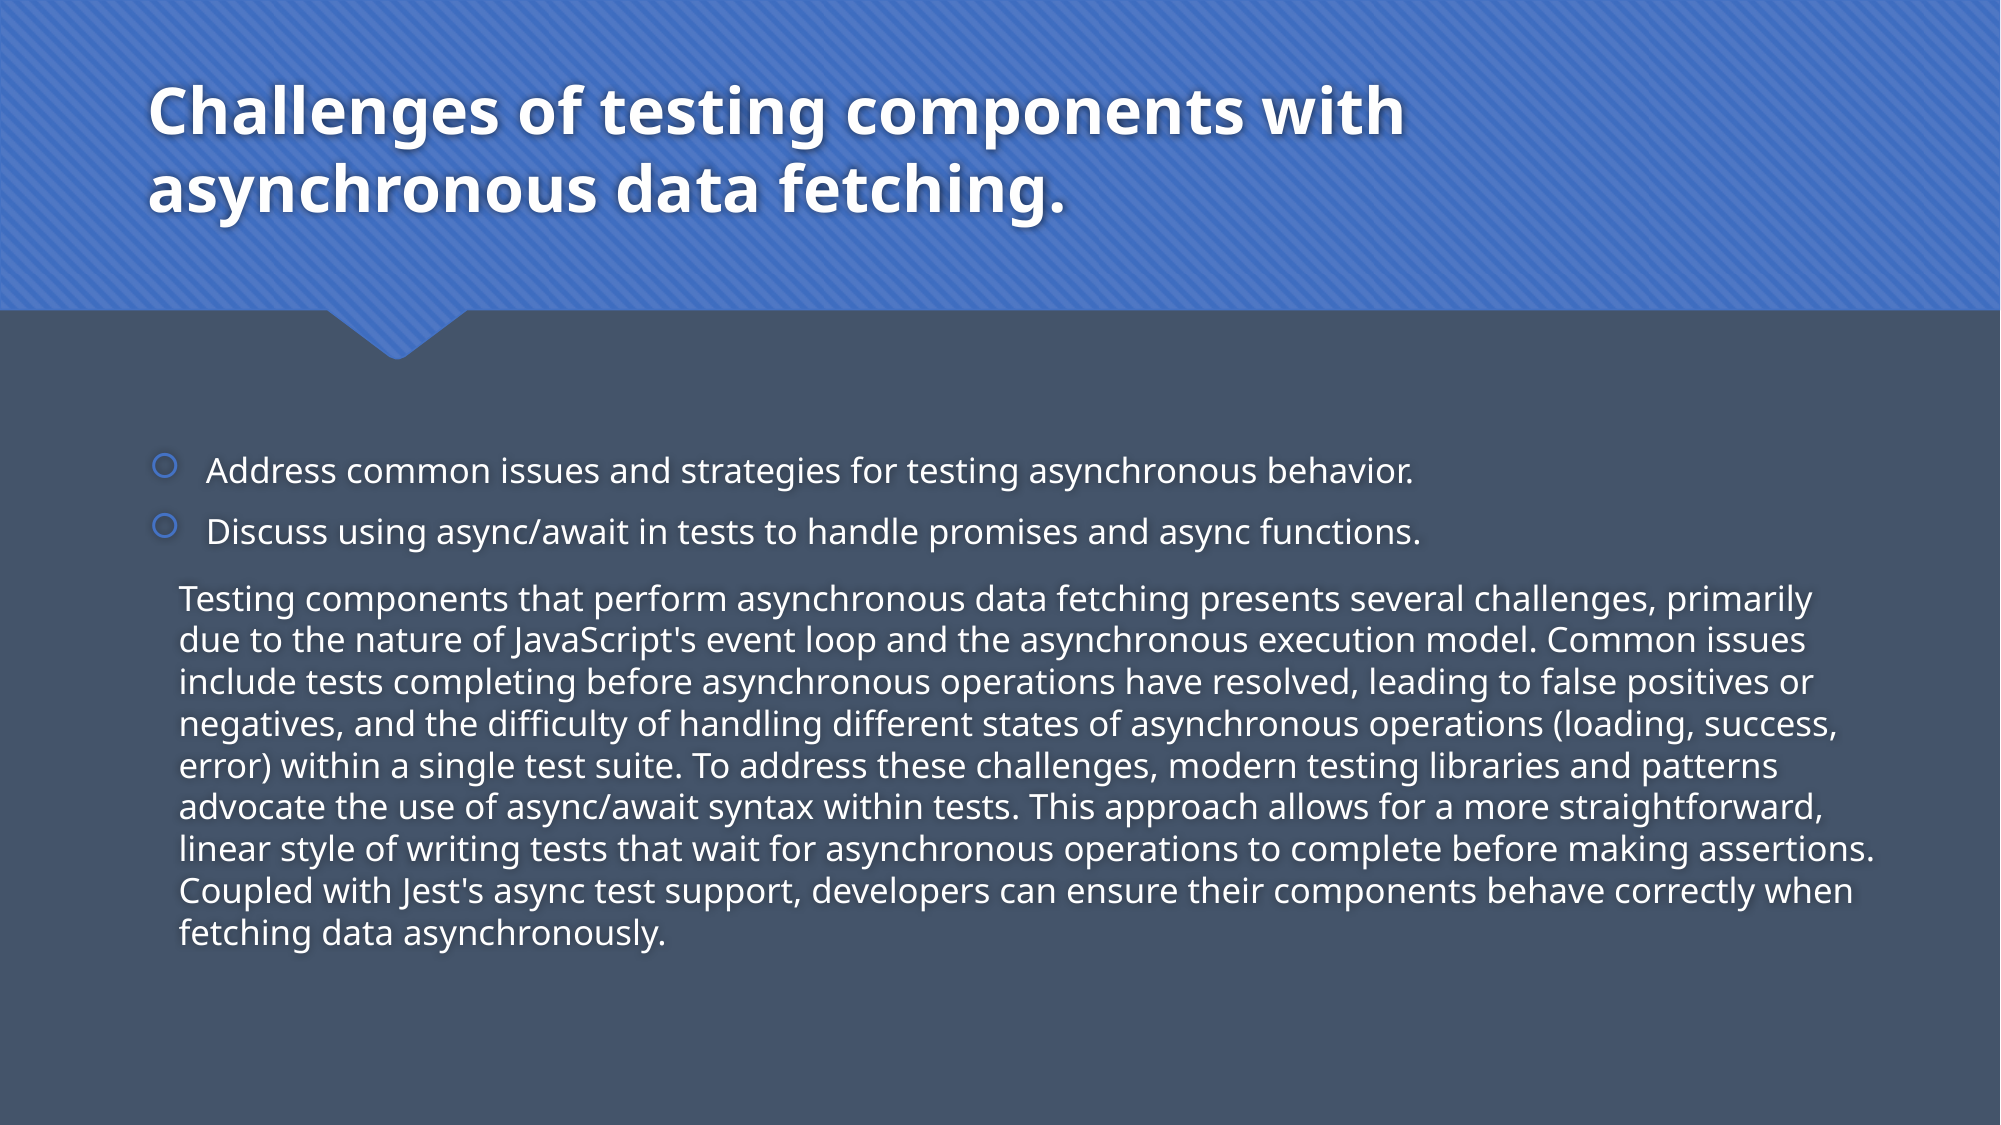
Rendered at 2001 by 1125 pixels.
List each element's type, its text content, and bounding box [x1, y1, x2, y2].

list Address common issues and strategies for testing asynchronous behavior. Discuss using async/await in tests to handle promises and async functions. [134, 441, 1868, 560]
title Challenges of testing components with asynchronous data fetching. [132, 73, 1868, 233]
text_box Testing components that perform asynchronous data fetching presents several challenges, primarily due to the nature of JavaScript's event loop and the asynchronous execution model. Common issues include tests completing before asynchronous operations have resolved, leading to false positives or negatives, and the difficulty of handling different states of asynchronous operations (loading, success, error) within a single test suite. To address these challenges, modern testing libraries and patterns advocate the use of async/await syntax within tests. This approach allows for a more straightforward, linear style of writing tests that wait for asynchronous operations to complete before making assertions. Coupled with Jest's async test support, developers can ensure their components behave correctly when fetching data asynchronously. [163, 565, 1895, 963]
